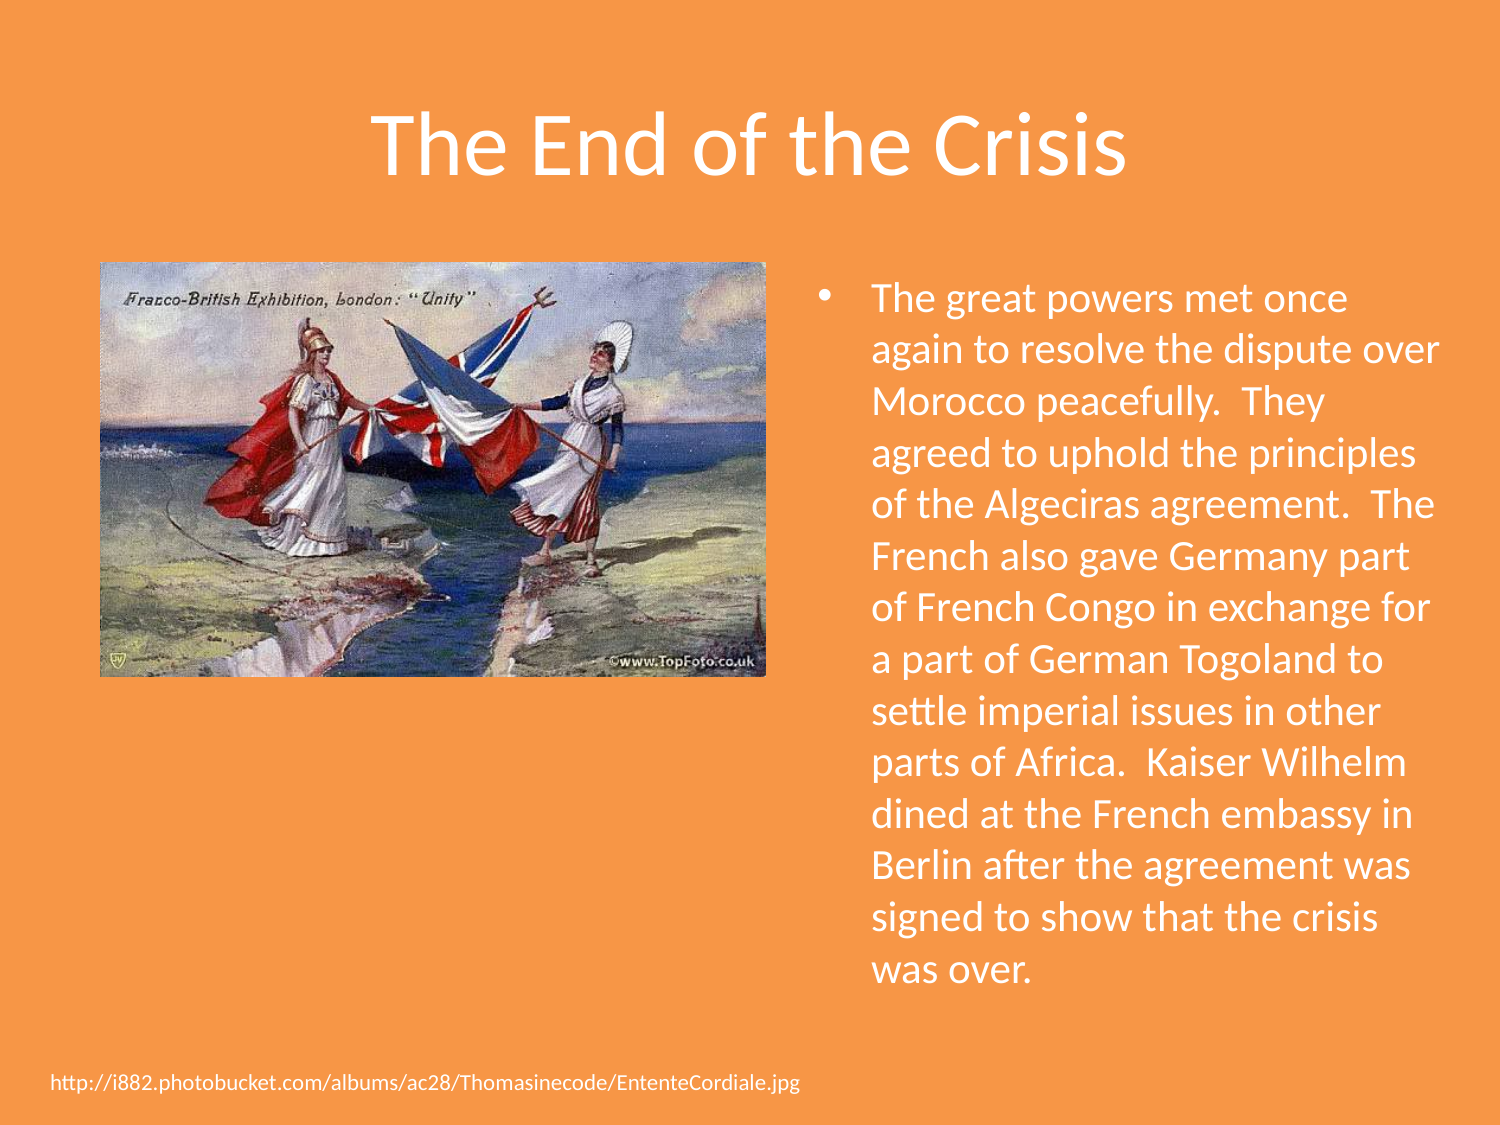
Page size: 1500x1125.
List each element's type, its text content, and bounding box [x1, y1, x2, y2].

picture [99, 262, 766, 677]
text_box http://i882.photobucket.com/albums/ac28/Thomasinecode/EntenteCordiale.jpg [35, 1060, 854, 1103]
list The great powers met once again to resolve the dispute over Morocco peacefully. They agreed to uphold the principles of the Algeciras agreement. The French also gave Germany part of French Congo in exchange for a part of German Togoland to settle imperial issues in other parts of Africa. Kaiser Wilhelm dined at the French embassy in Berlin after the agreement was signed to show that the crisis was over. [802, 261, 1465, 1005]
title The End of the Crisis [75, 45, 1425, 233]
